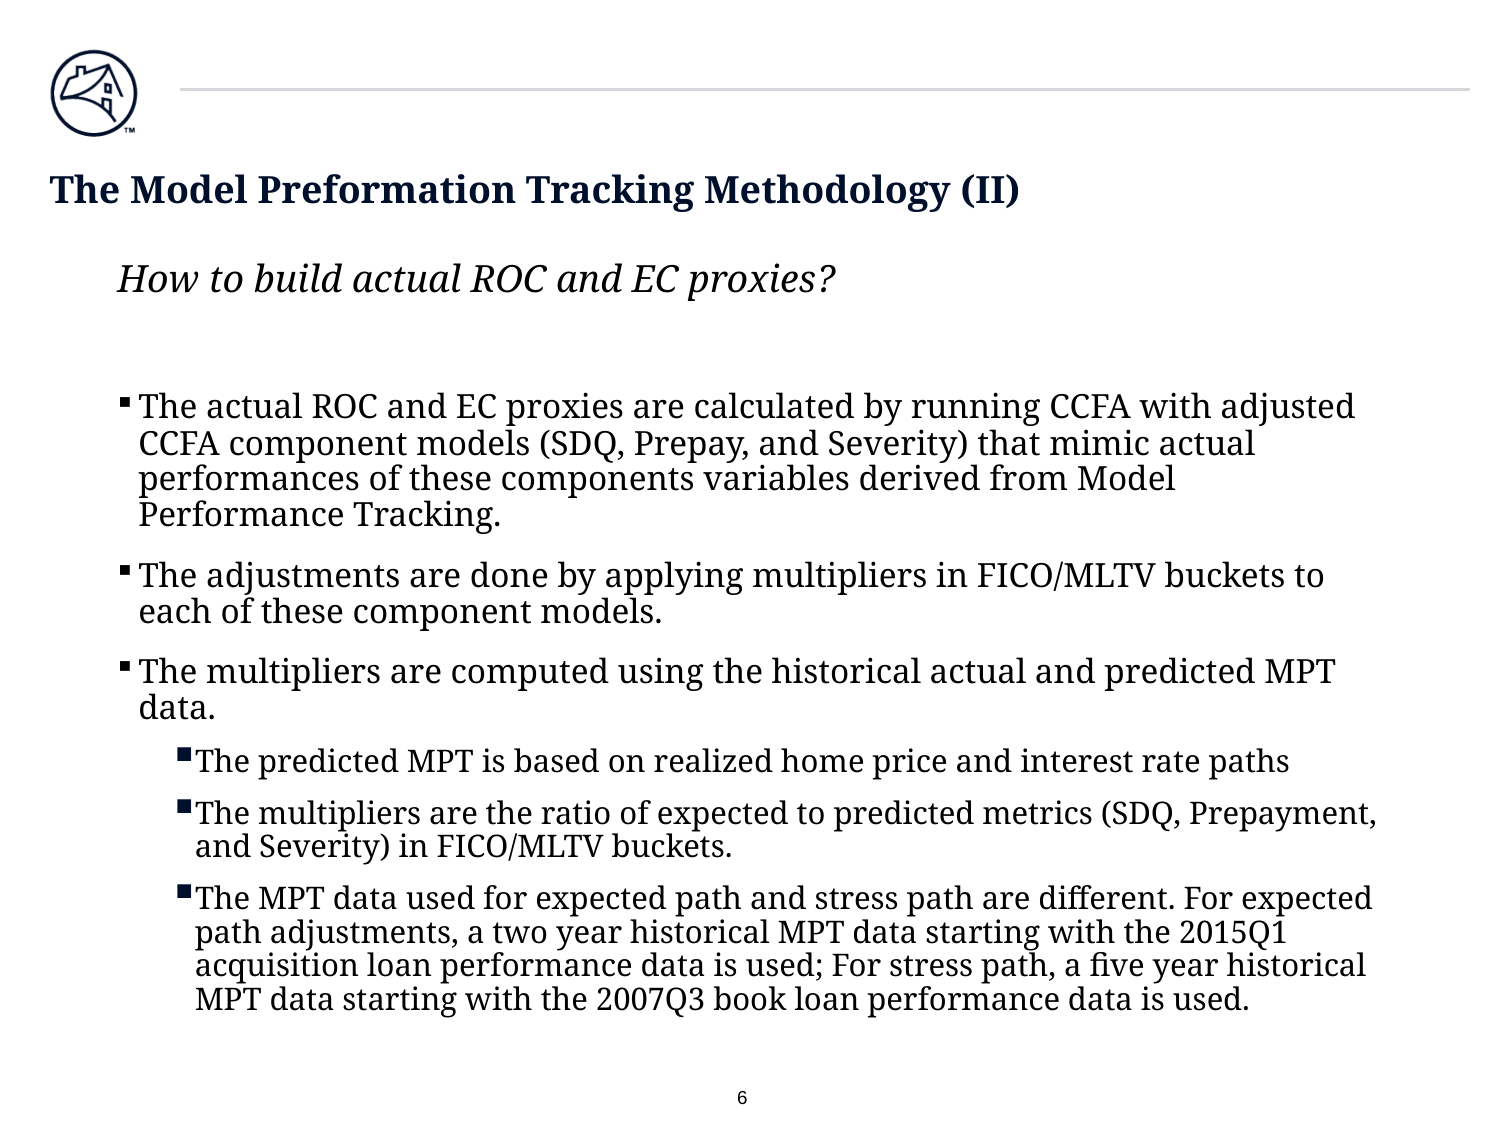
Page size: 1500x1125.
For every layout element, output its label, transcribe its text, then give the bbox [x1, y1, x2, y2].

list How to build actual ROC and EC proxies? The actual ROC and EC proxies are calculated by running CCFA with adjusted CCFA component models (SDQ, Prepay, and Severity) that mimic actual performances of these components variables derived from Model Performance Tracking. The adjustments are done by applying multipliers in FICO/MLTV buckets to each of these component models. The multipliers are computed using the historical actual and predicted MPT data. The predicted MPT is based on realized home price and interest rate paths The multipliers are the ratio of expected to predicted metrics (SDQ, Prepayment, and Severity) in FICO/MLTV buckets. The MPT data used for expected path and stress path are different. For expected path adjustments, a two year historical MPT data starting with the 2015Q1 acquisition loan performance data is used; For stress path, a five year historical MPT data starting with the 2007Q3 book loan performance data is used. [117, 252, 1398, 1005]
picture [13, 12, 163, 140]
title The Model Preformation Tracking Methodology (II) [49, 163, 1467, 285]
